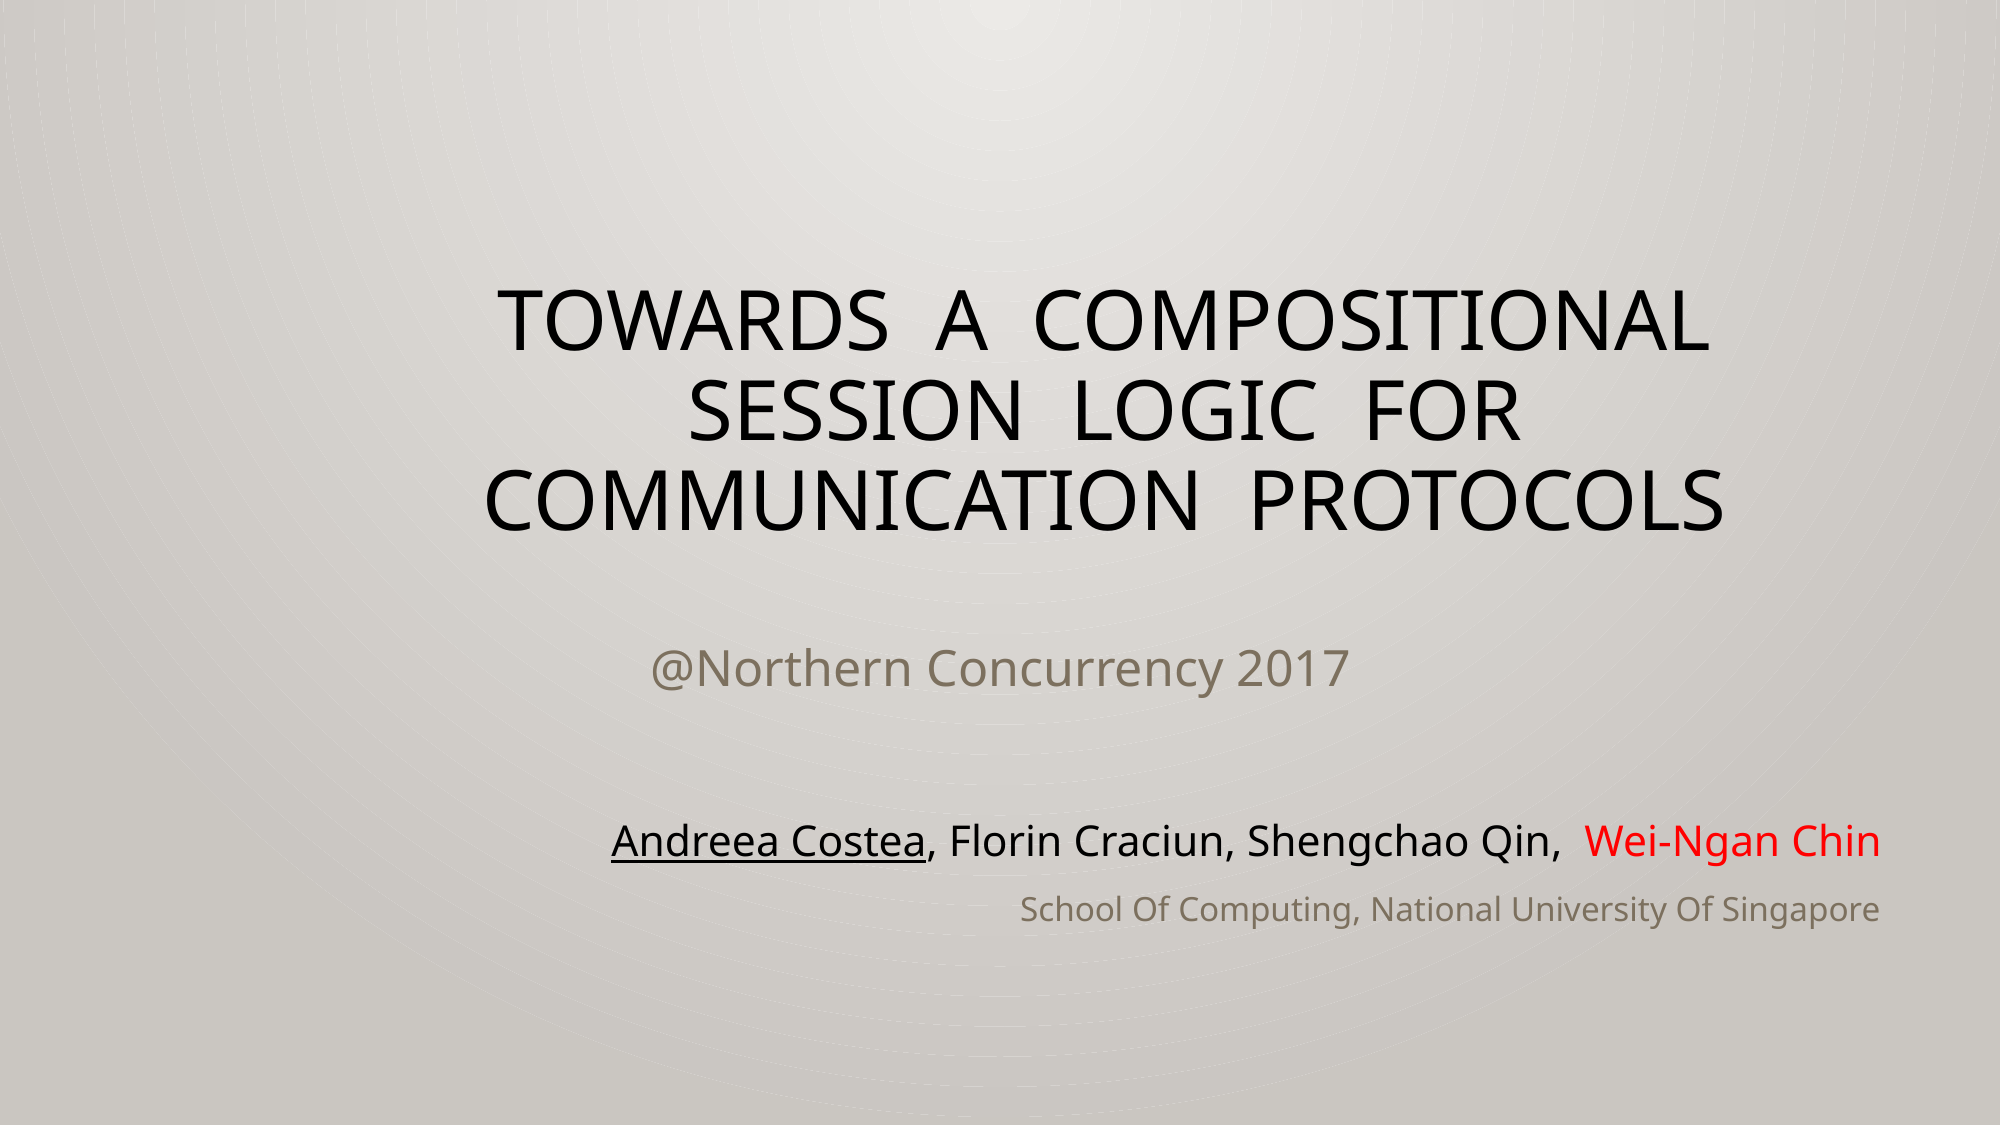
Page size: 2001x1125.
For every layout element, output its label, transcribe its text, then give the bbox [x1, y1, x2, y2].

subtitle Andreea Costea, Florin Craciun, Shengchao Qin, Wei-Ngan Chin School Of Computing, National University Of Singapore [396, 632, 1897, 946]
text_box @Northern Concurrency 2017 [250, 635, 1751, 712]
title Towards a COMPOSITIONAL Session Logic for Communication Protocols [396, 131, 1814, 549]
